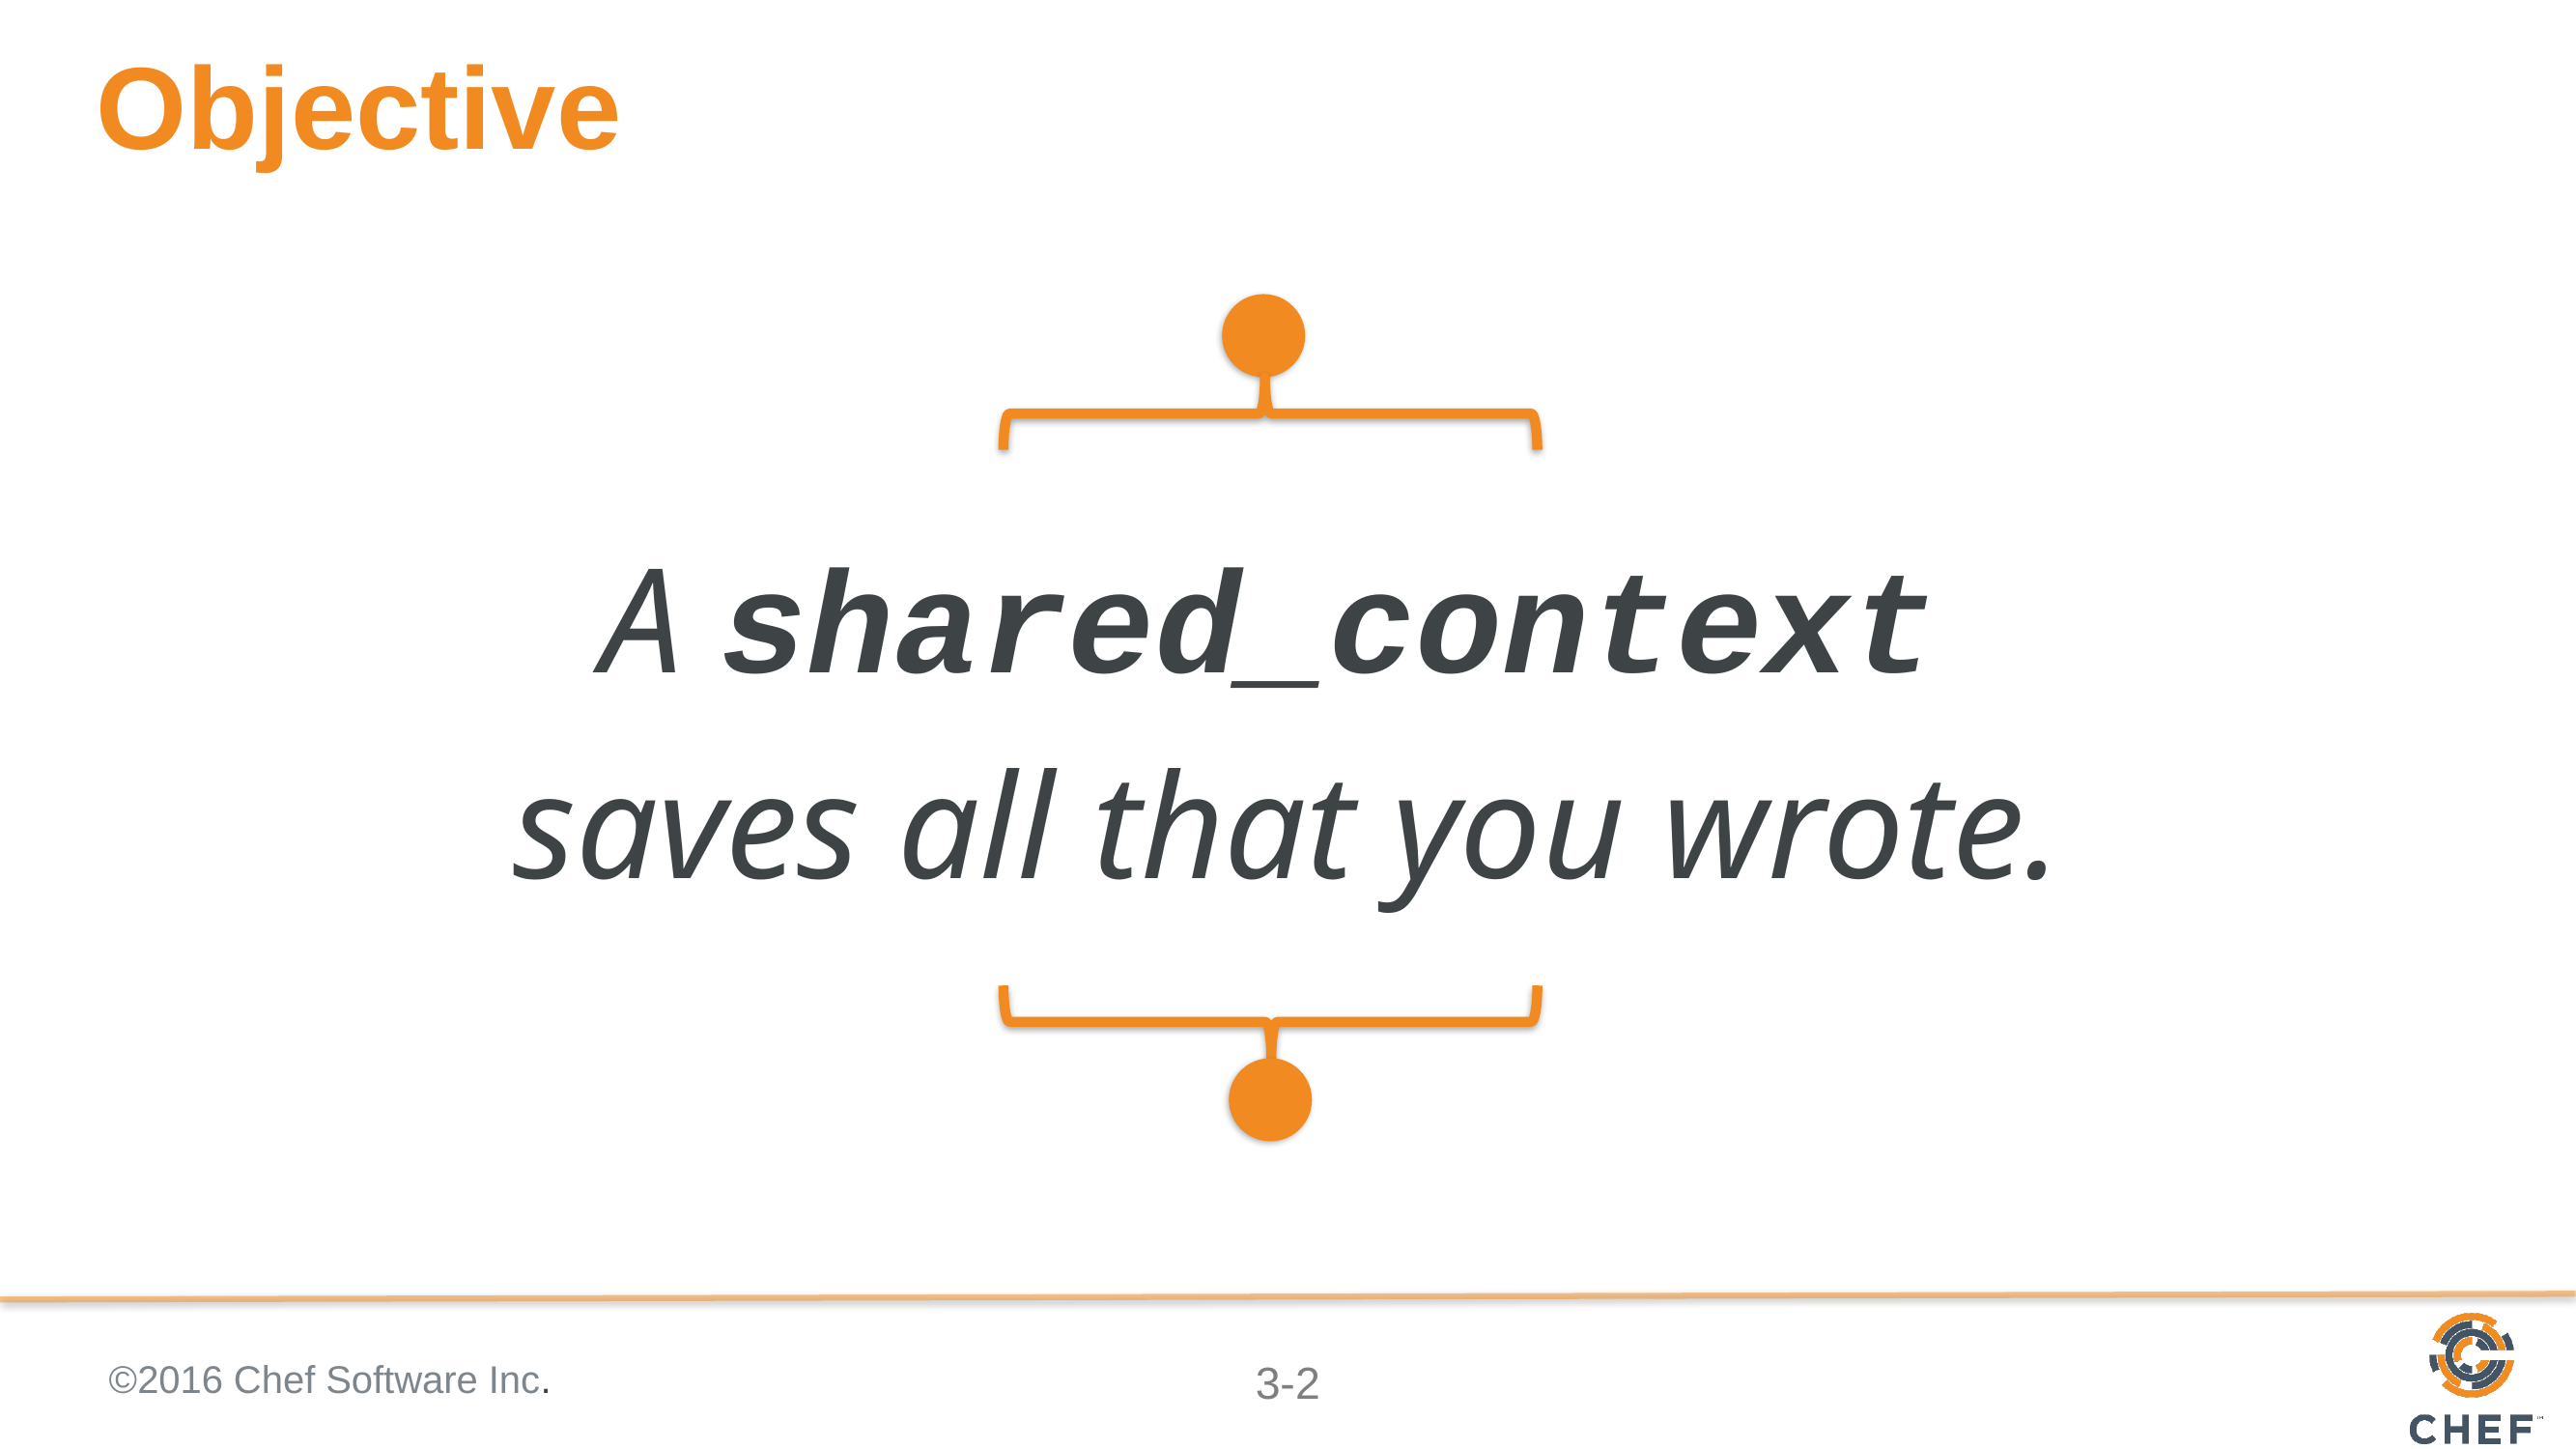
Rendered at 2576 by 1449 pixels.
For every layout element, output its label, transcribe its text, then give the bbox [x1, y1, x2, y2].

picture [2399, 1297, 2551, 1449]
title Objective [96, 48, 2463, 180]
text_box [1228, 1057, 1314, 1143]
text_box [1221, 293, 1307, 378]
list A shared_context saves all that you wrote. [409, 294, 2167, 1142]
text_box [1000, 985, 1541, 1056]
text_box [1000, 374, 1541, 450]
